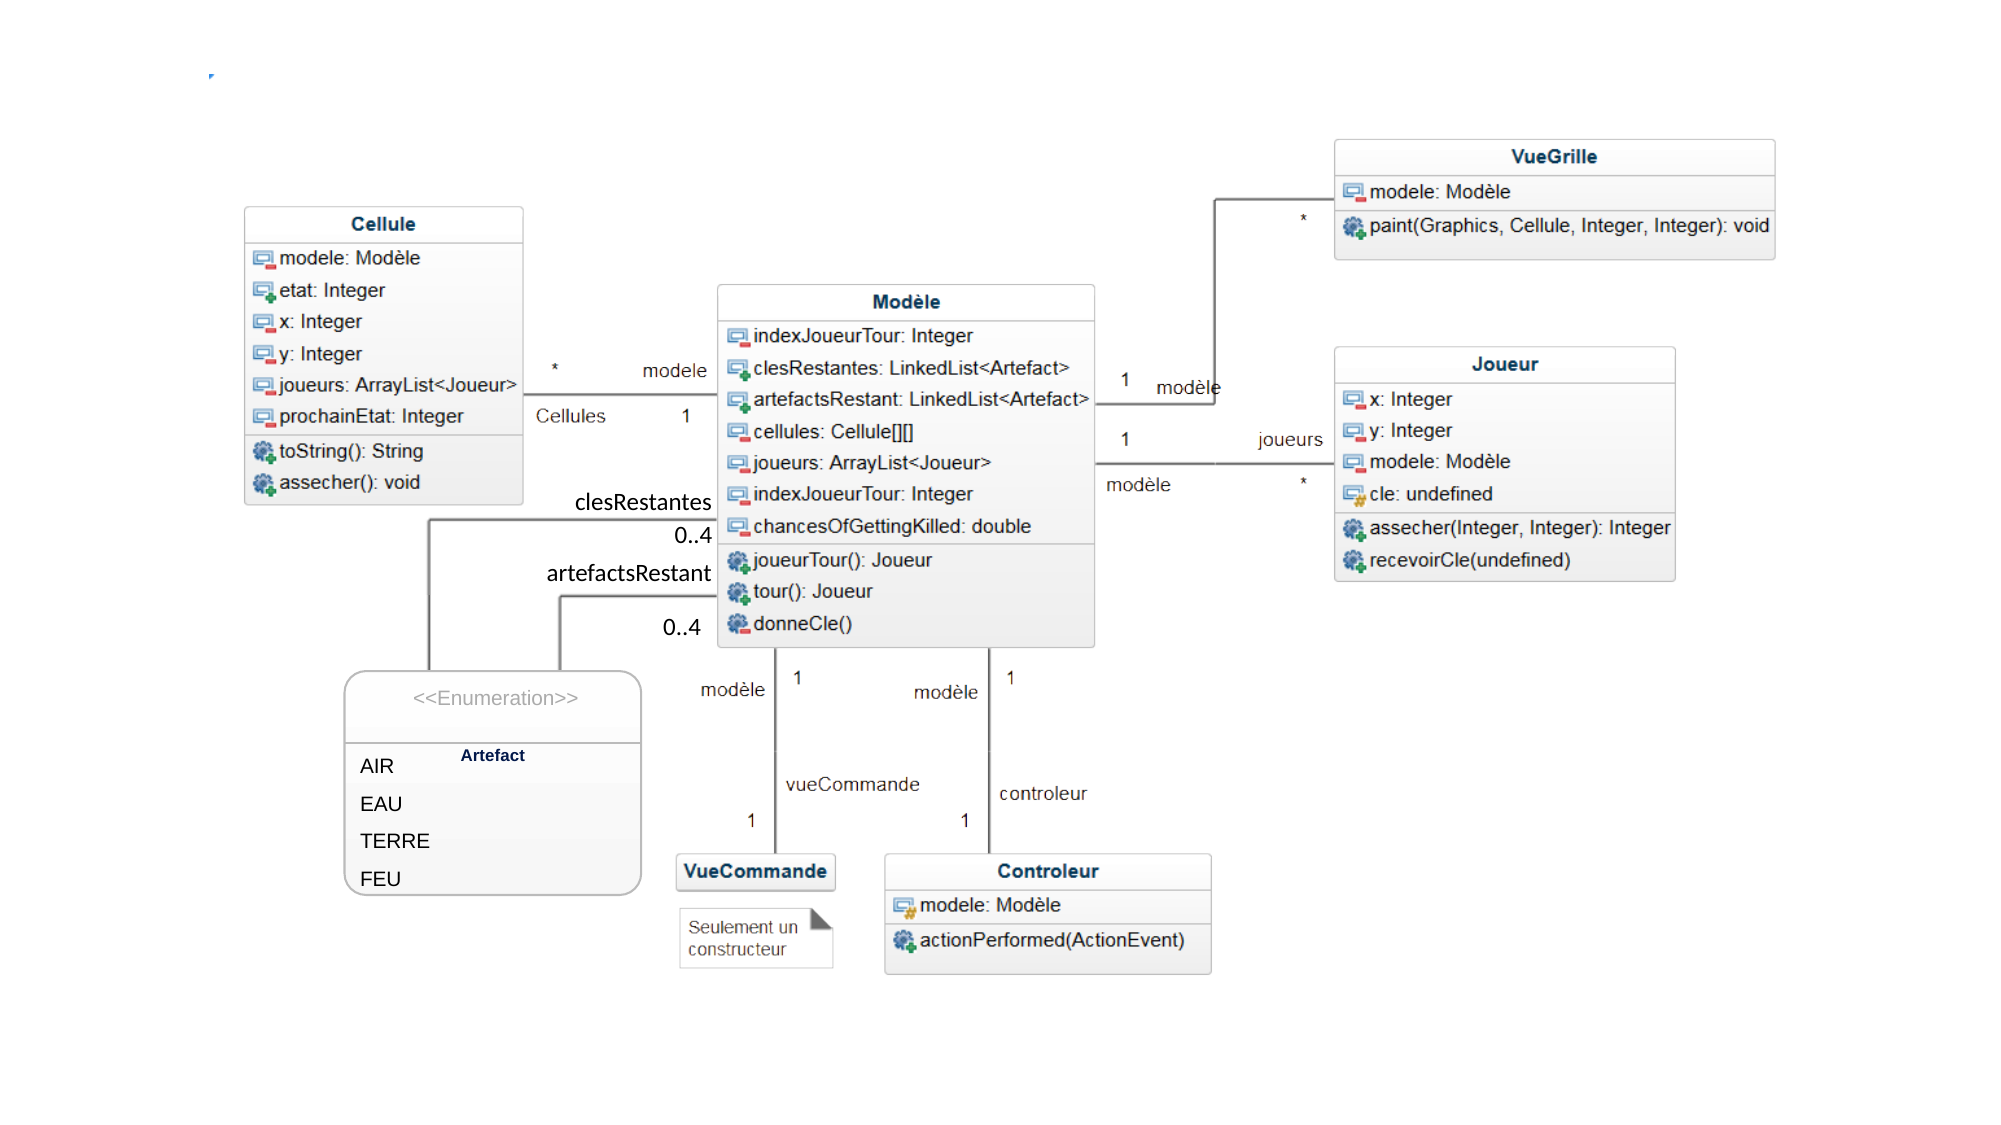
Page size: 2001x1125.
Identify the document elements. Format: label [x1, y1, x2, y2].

picture [209, 74, 1789, 996]
